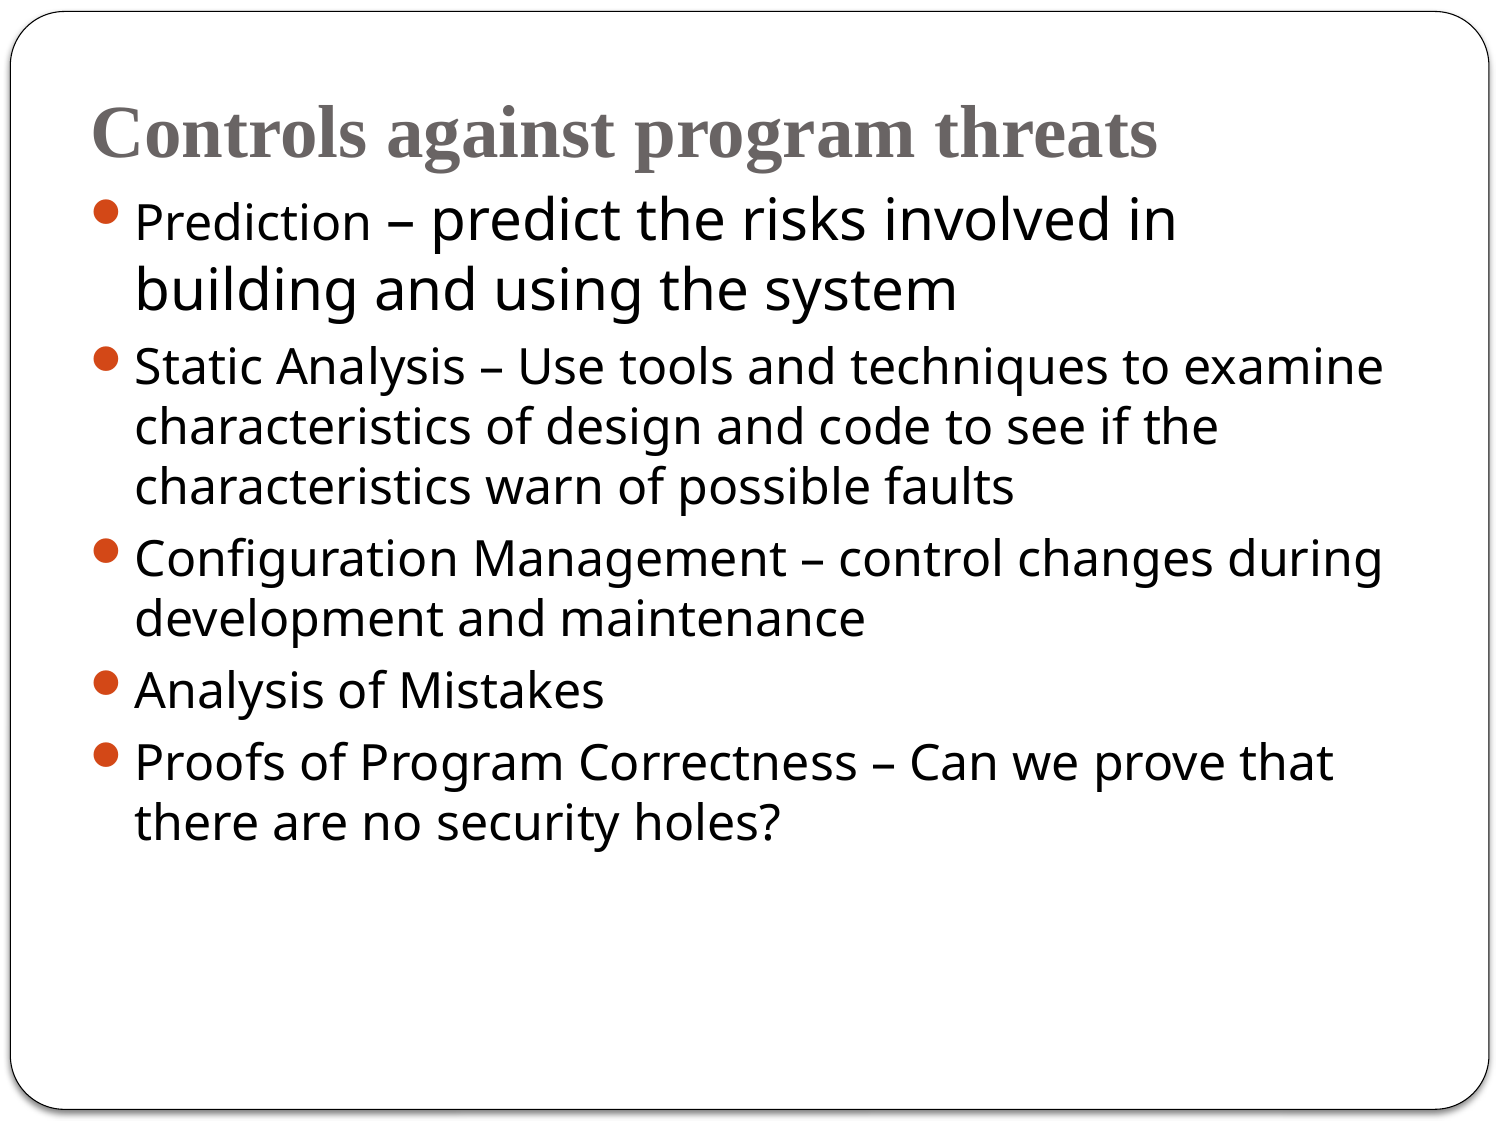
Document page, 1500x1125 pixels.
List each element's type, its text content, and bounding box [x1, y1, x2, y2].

title Controls against program threats [75, 45, 1425, 174]
list Prediction – predict the risks involved in building and using the system Static Analysis – Use tools and techniques to examine characteristics of design and code to see if the characteristics warn of possible faults Configuration Management – control changes during development and maintenance Analysis of Mistakes Proofs of Program Correctness – Can we prove that there are no security holes? [75, 174, 1425, 1005]
